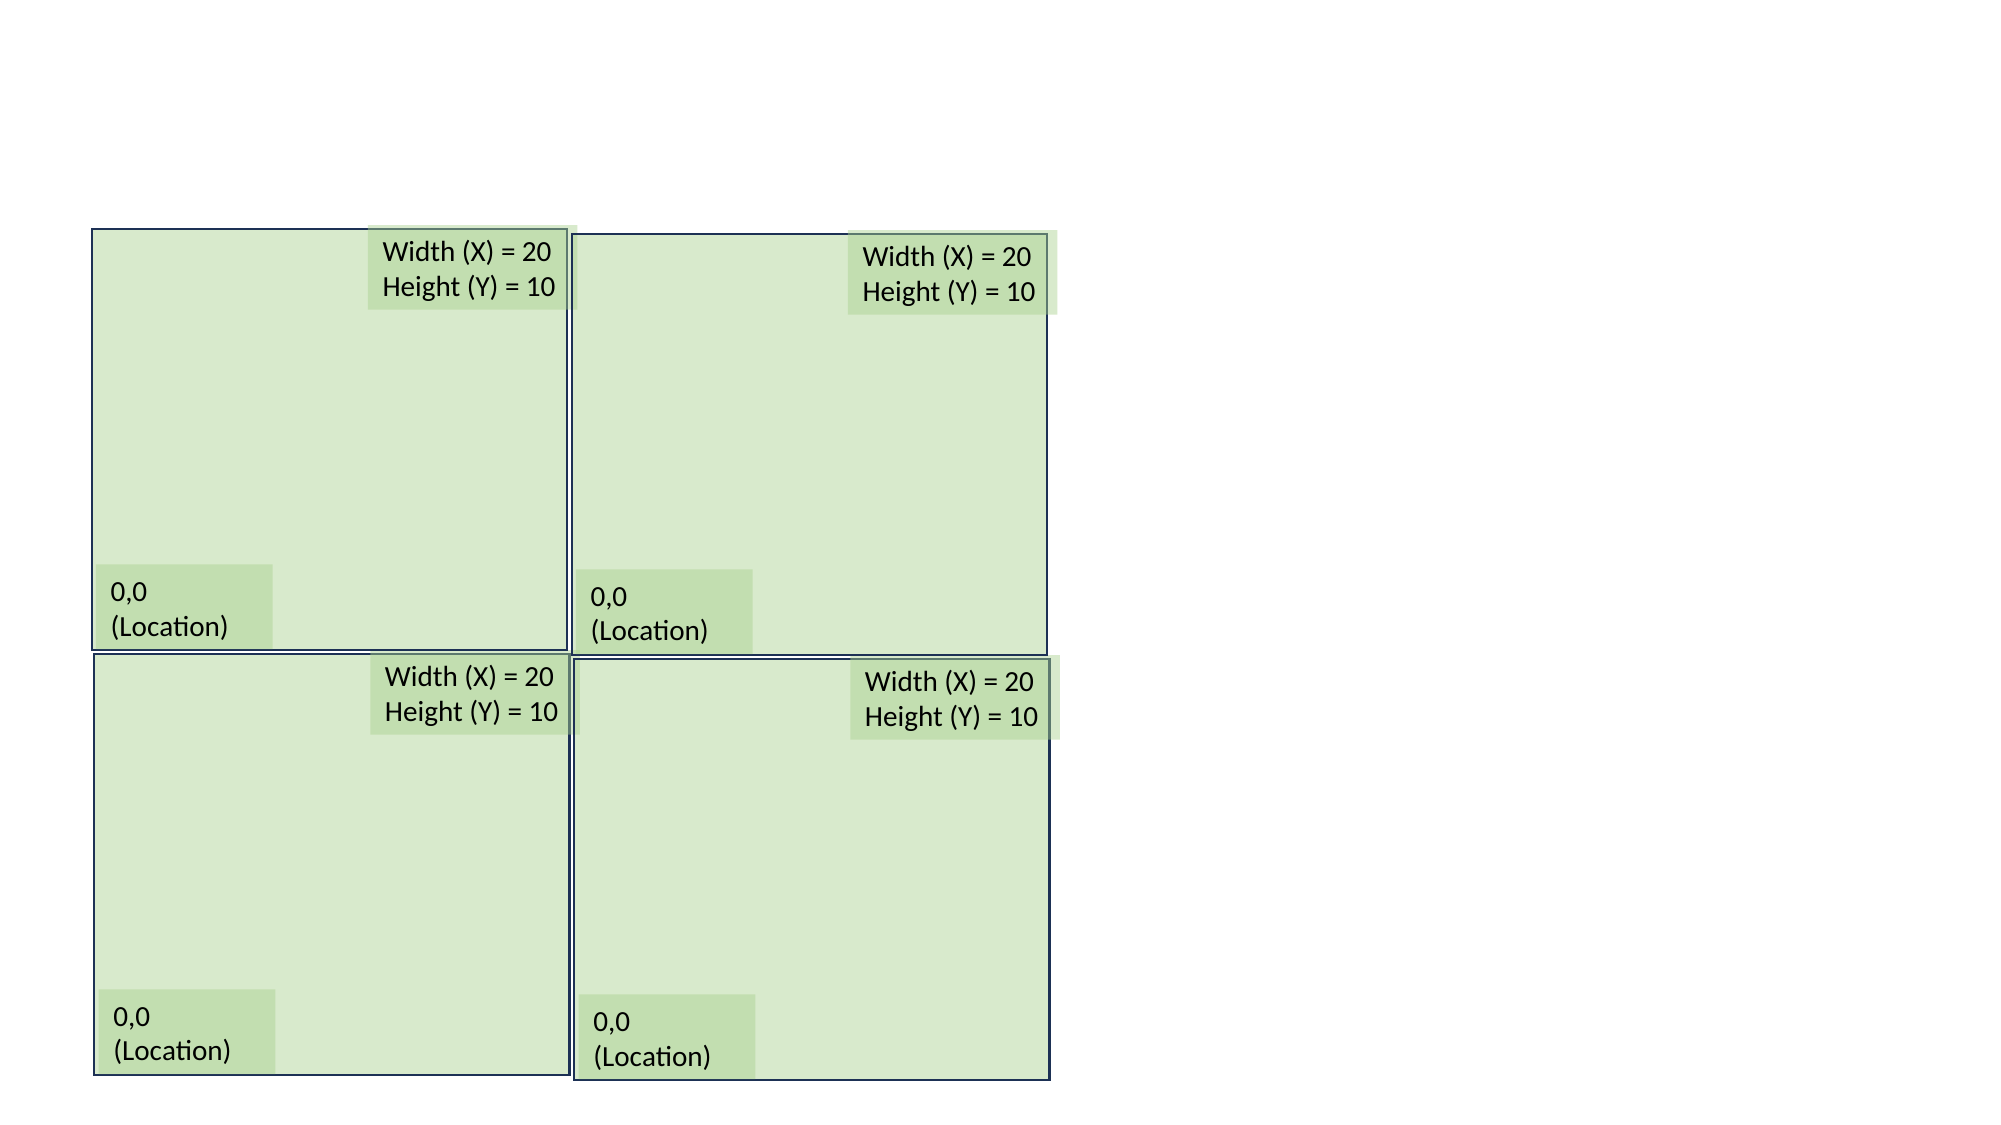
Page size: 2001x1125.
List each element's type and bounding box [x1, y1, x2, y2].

text_box [574, 655, 1060, 1081]
text_box [94, 651, 574, 1076]
text_box [91, 225, 578, 651]
text_box [571, 230, 1058, 656]
